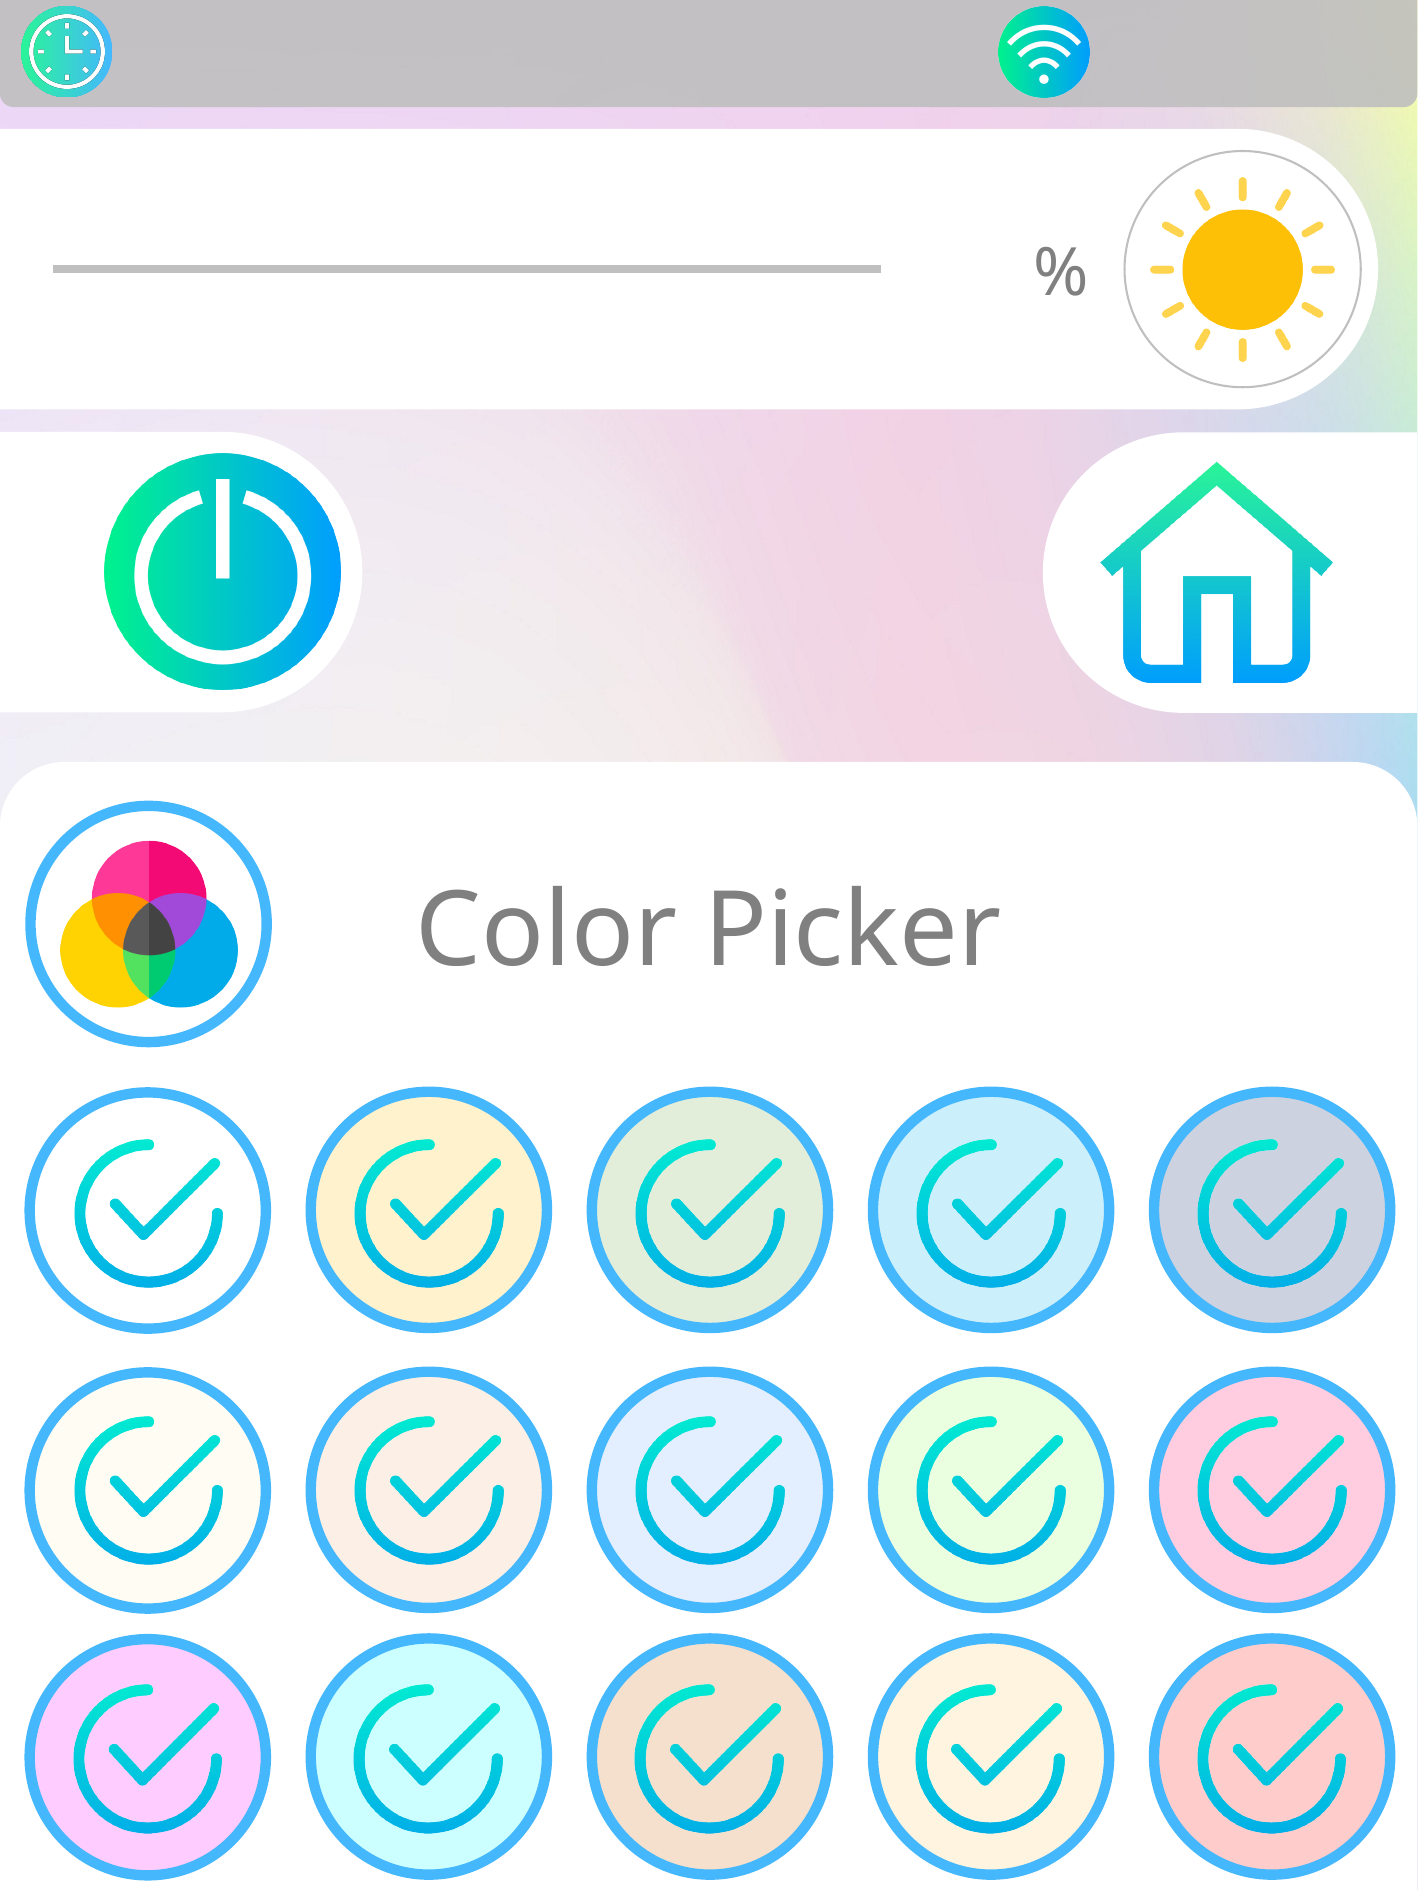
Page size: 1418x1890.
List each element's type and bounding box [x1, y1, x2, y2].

text_box [1042, 432, 1418, 713]
text_box [30, 805, 267, 1043]
picture [0, 108, 1418, 1890]
text_box [0, 431, 363, 713]
text_box [0, 0, 1418, 108]
text_box [0, 128, 1379, 410]
